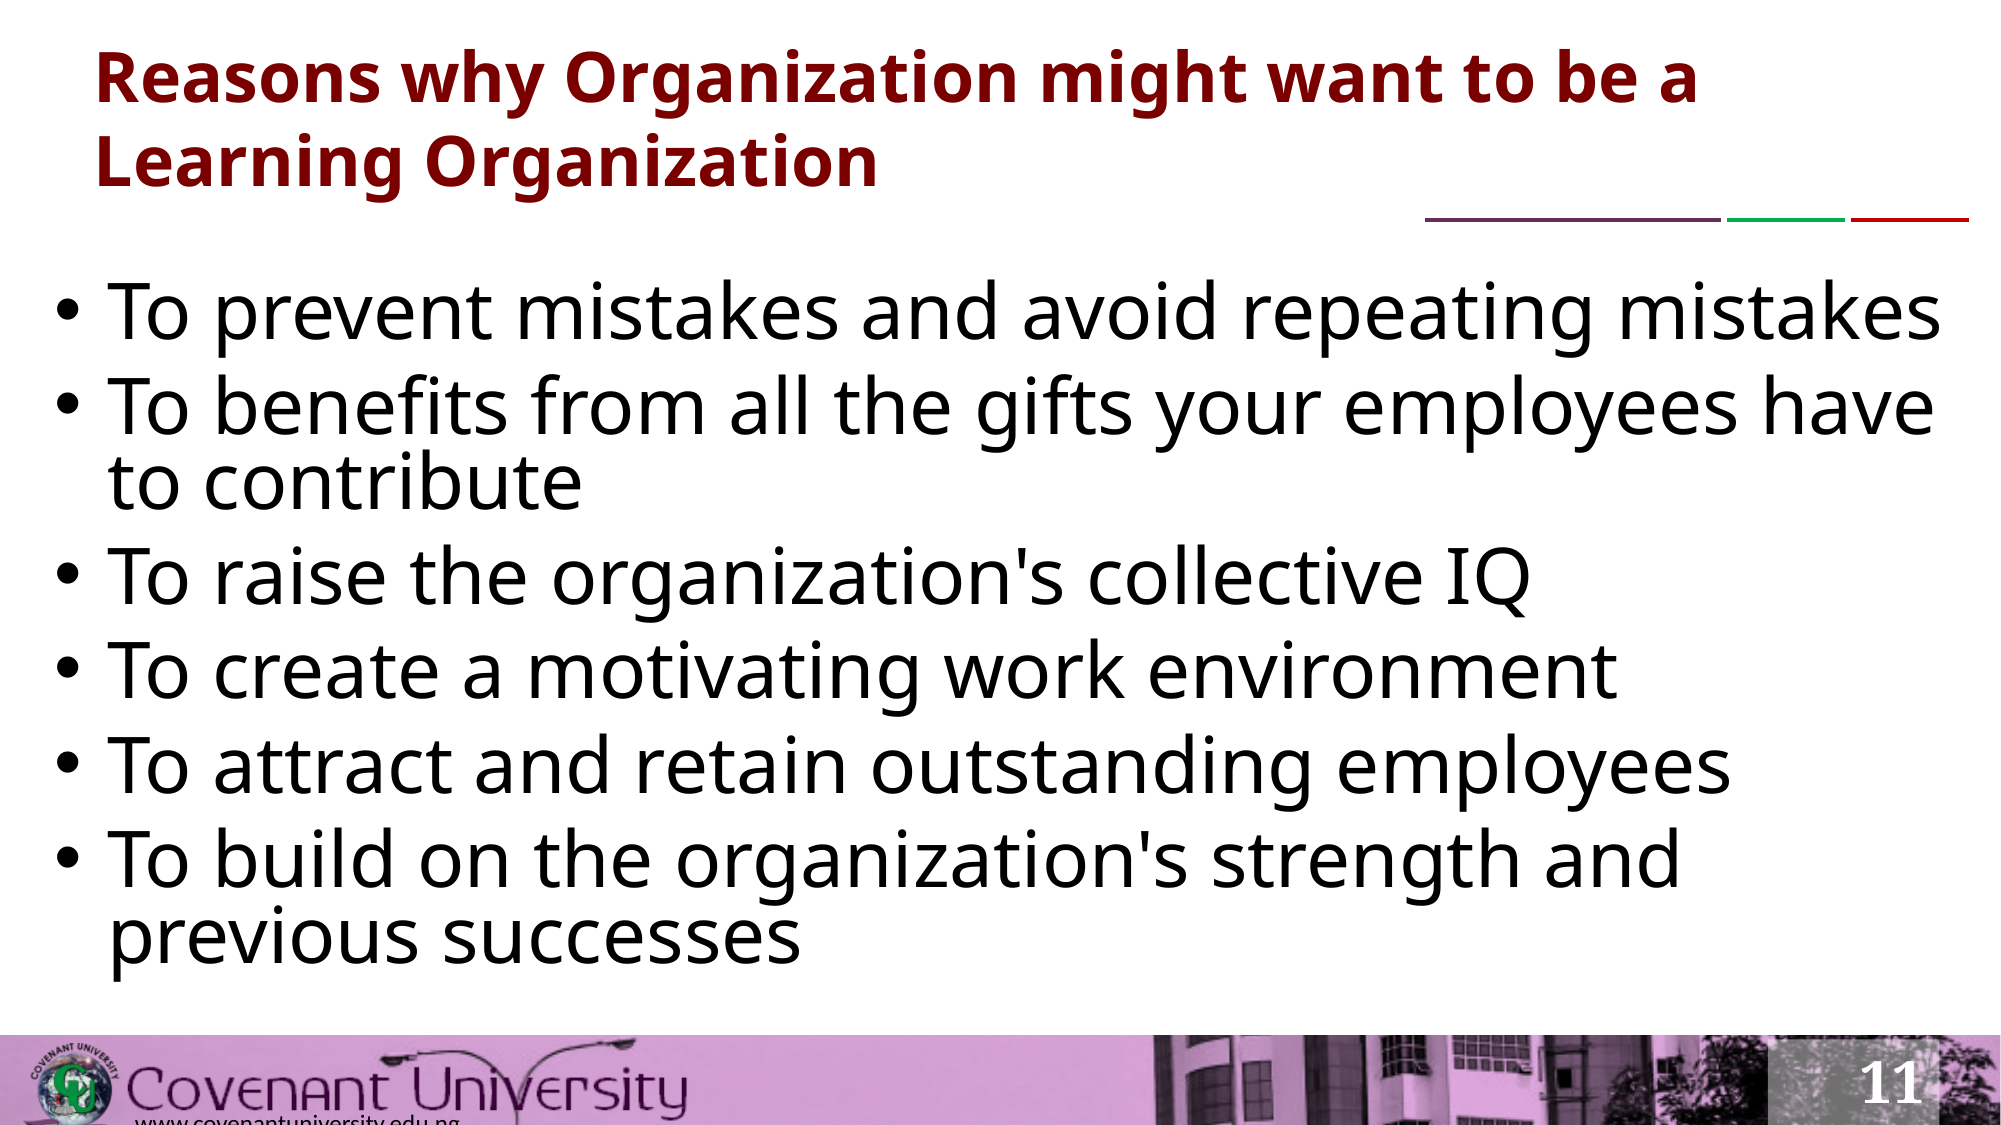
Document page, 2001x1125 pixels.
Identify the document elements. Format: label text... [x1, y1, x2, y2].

title Reasons why Organization might want to be a Learning Organization [74, 20, 2001, 213]
picture [23, 1036, 1072, 1125]
list To prevent mistakes and avoid repeating mistakes To benefits from all the gifts your employees have to contribute To raise the organization's collective IQ To create a motivating work environment To attract and retain outstanding employees To build on the organization's strength and previous successes [39, 231, 1962, 1024]
